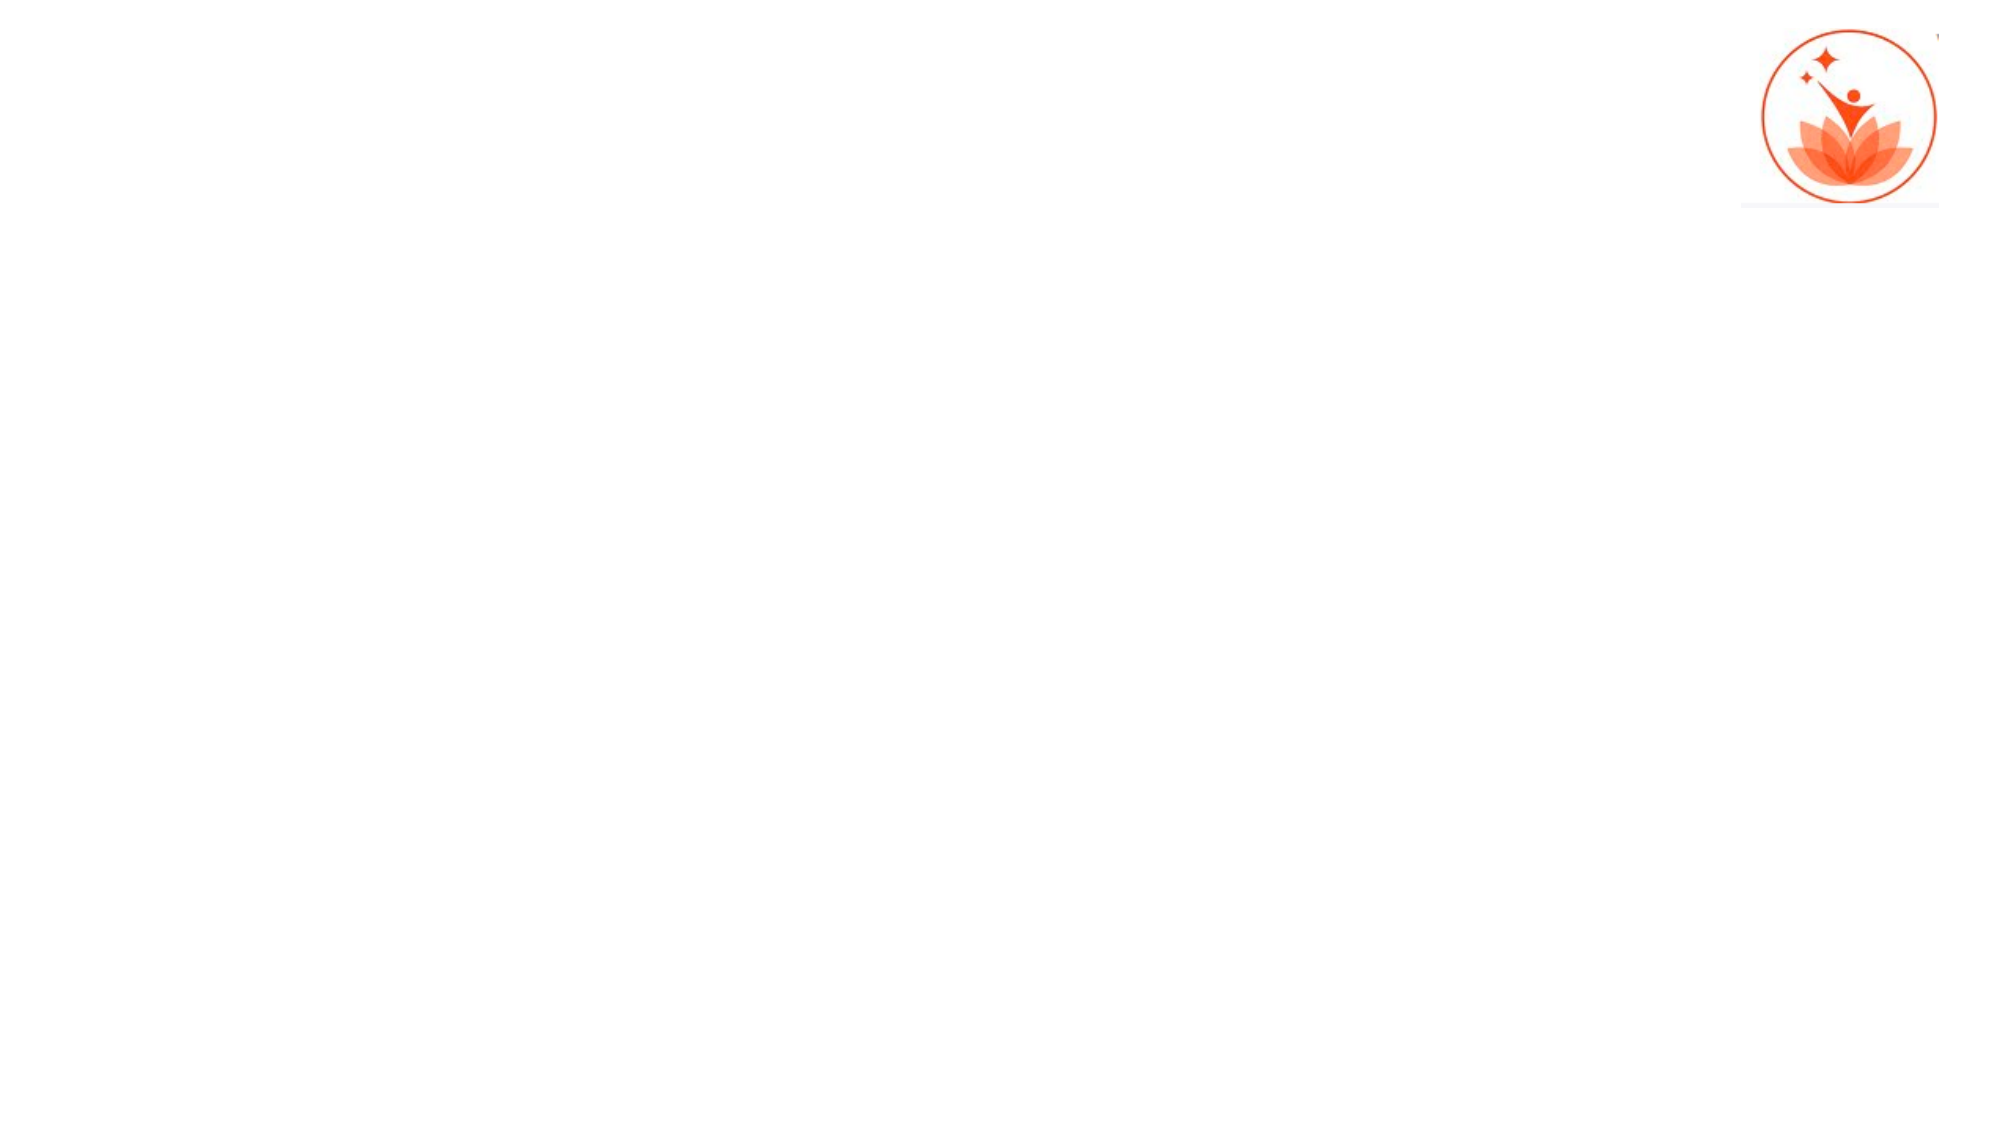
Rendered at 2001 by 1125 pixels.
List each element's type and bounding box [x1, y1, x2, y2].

picture [1741, 28, 1939, 208]
